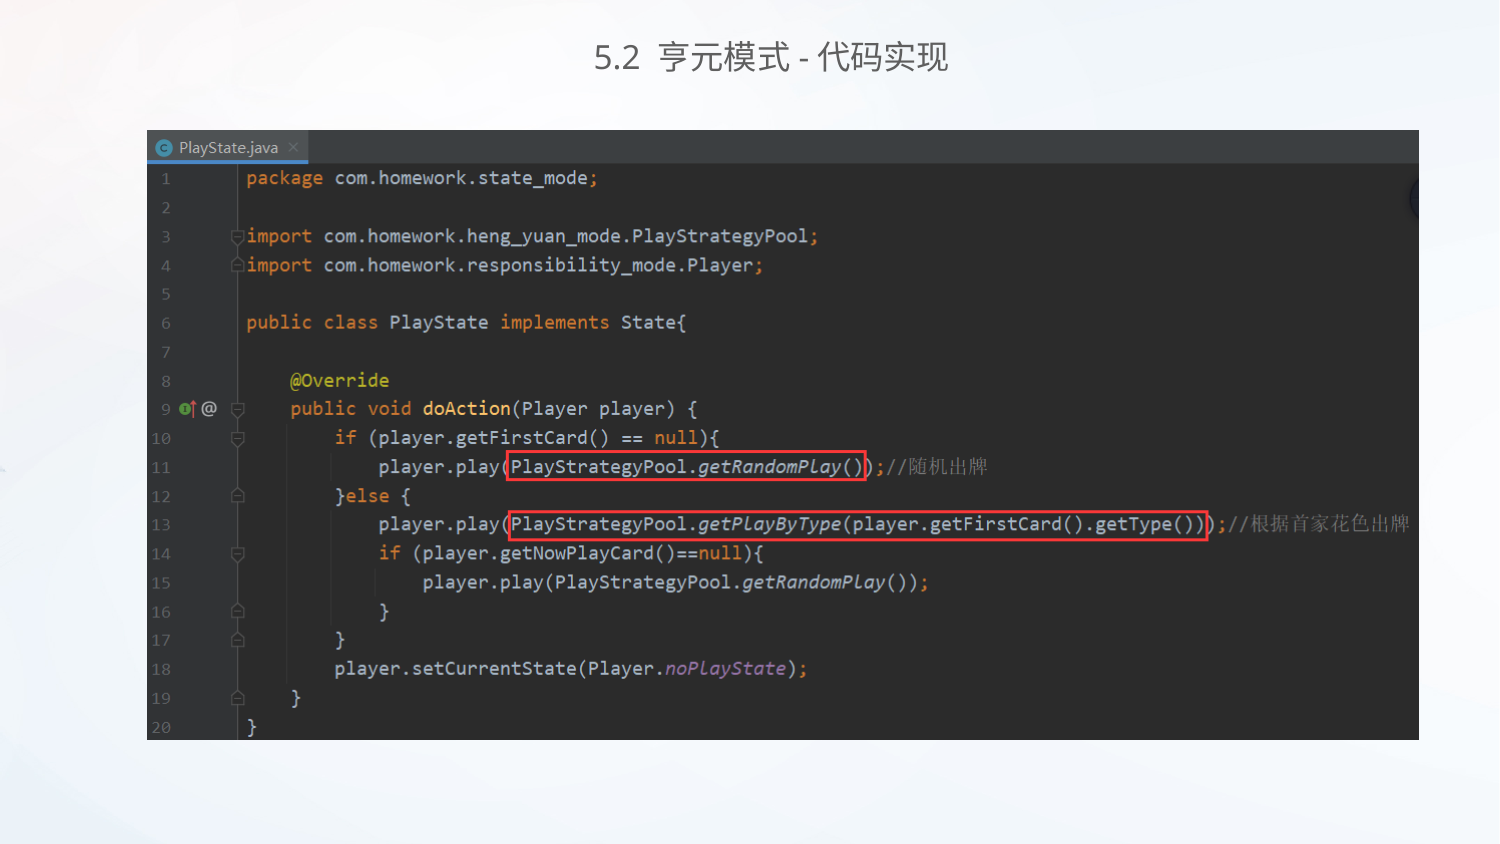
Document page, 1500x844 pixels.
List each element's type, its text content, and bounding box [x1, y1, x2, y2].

text_box 5.2 亨元模式-代码实现 [579, 28, 1020, 84]
picture [0, 0, 1500, 844]
